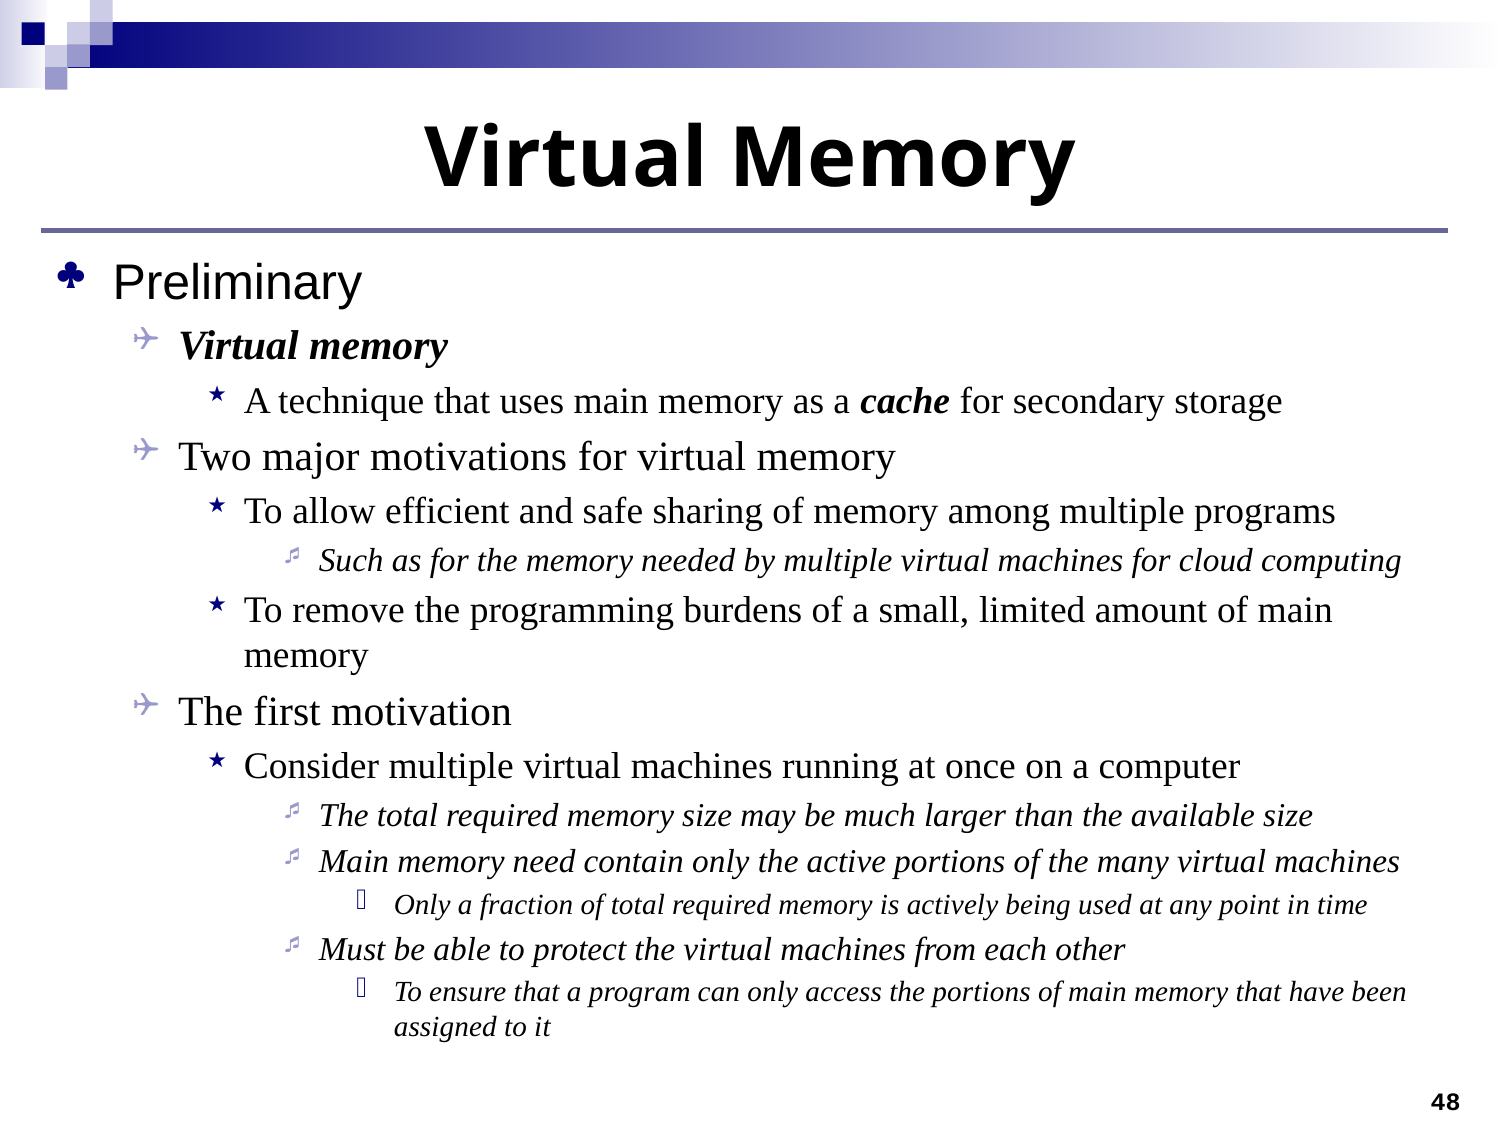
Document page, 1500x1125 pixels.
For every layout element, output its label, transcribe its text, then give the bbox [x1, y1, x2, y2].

title Virtual Memory [75, 75, 1425, 232]
list Preliminary Virtual memory A technique that uses main memory as a cache for secondary storage Two major motivations for virtual memory To allow efficient and safe sharing of memory among multiple programs Such as for the memory needed by multiple virtual machines for cloud computing To remove the programming burdens of a small, limited amount of main memory The first motivation Consider multiple virtual machines running at once on a computer The total required memory size may be much larger than the available size Main memory need contain only the active portions of the many virtual machines Only a fraction of total required memory is actively being used at any point in time Must be able to protect the virtual machines from each other To ensure that a program can only access the portions of main memory that have been assigned to it [41, 242, 1471, 1096]
slide_number 48 [1393, 1082, 1498, 1118]
